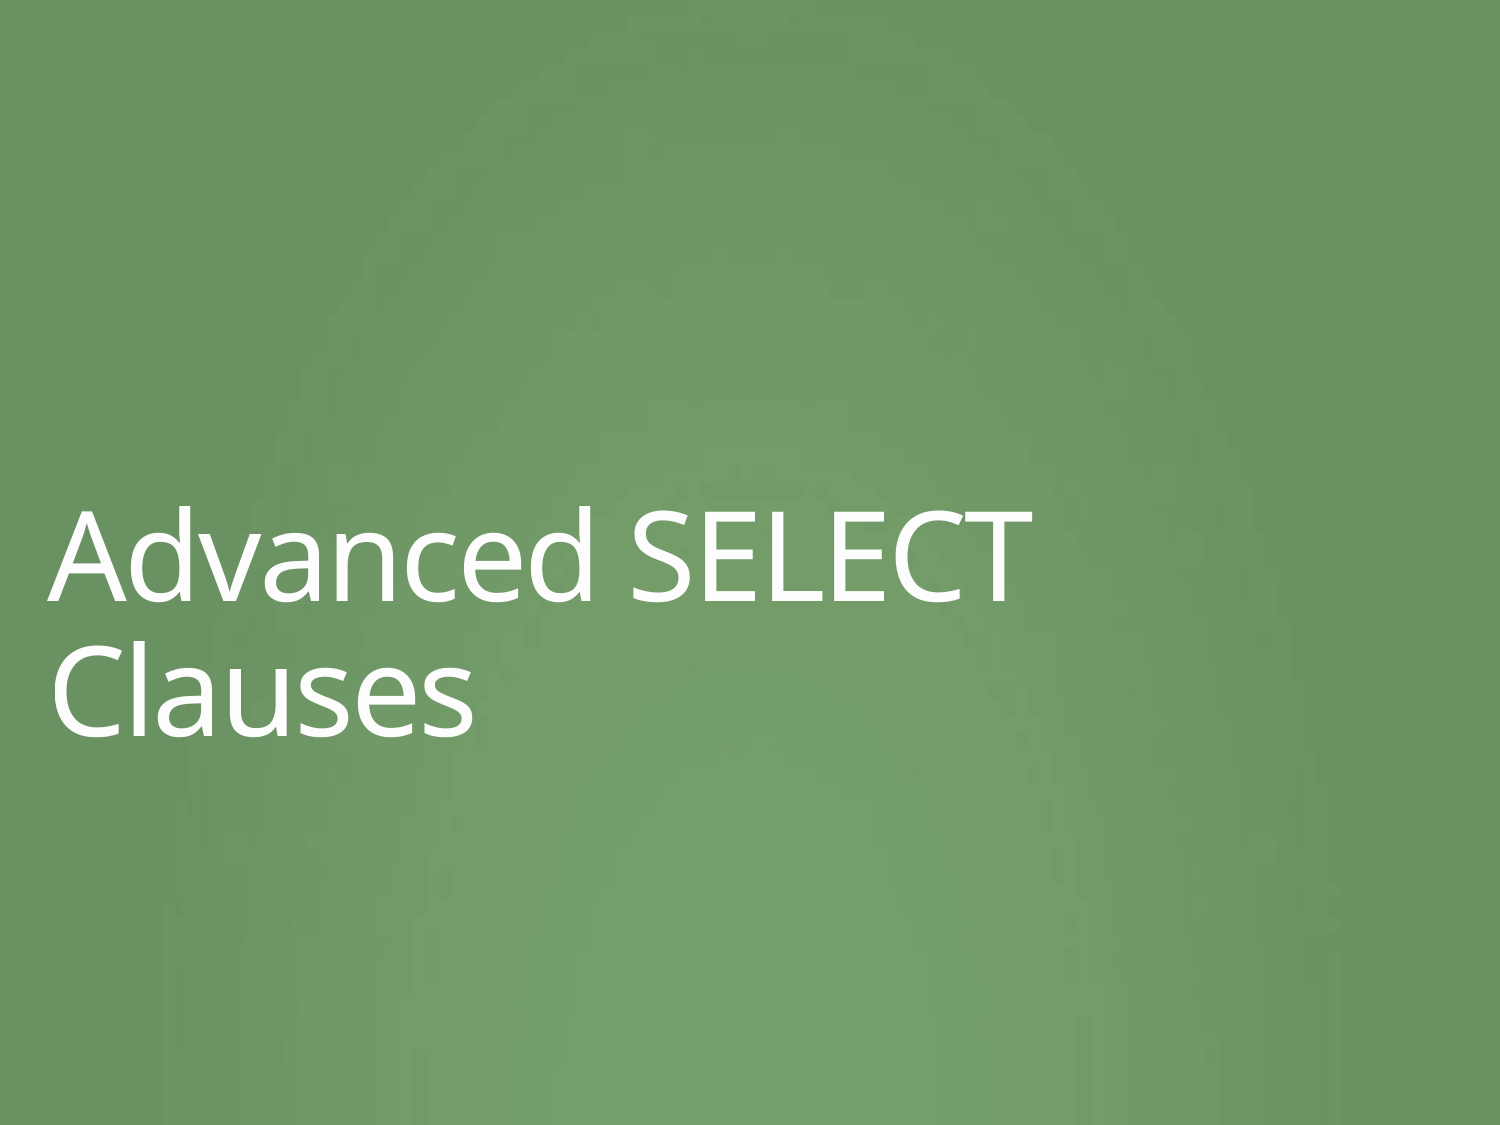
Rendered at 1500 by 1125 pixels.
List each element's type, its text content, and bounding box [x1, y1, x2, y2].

text_box Advanced SELECT Clauses [33, 485, 1467, 781]
